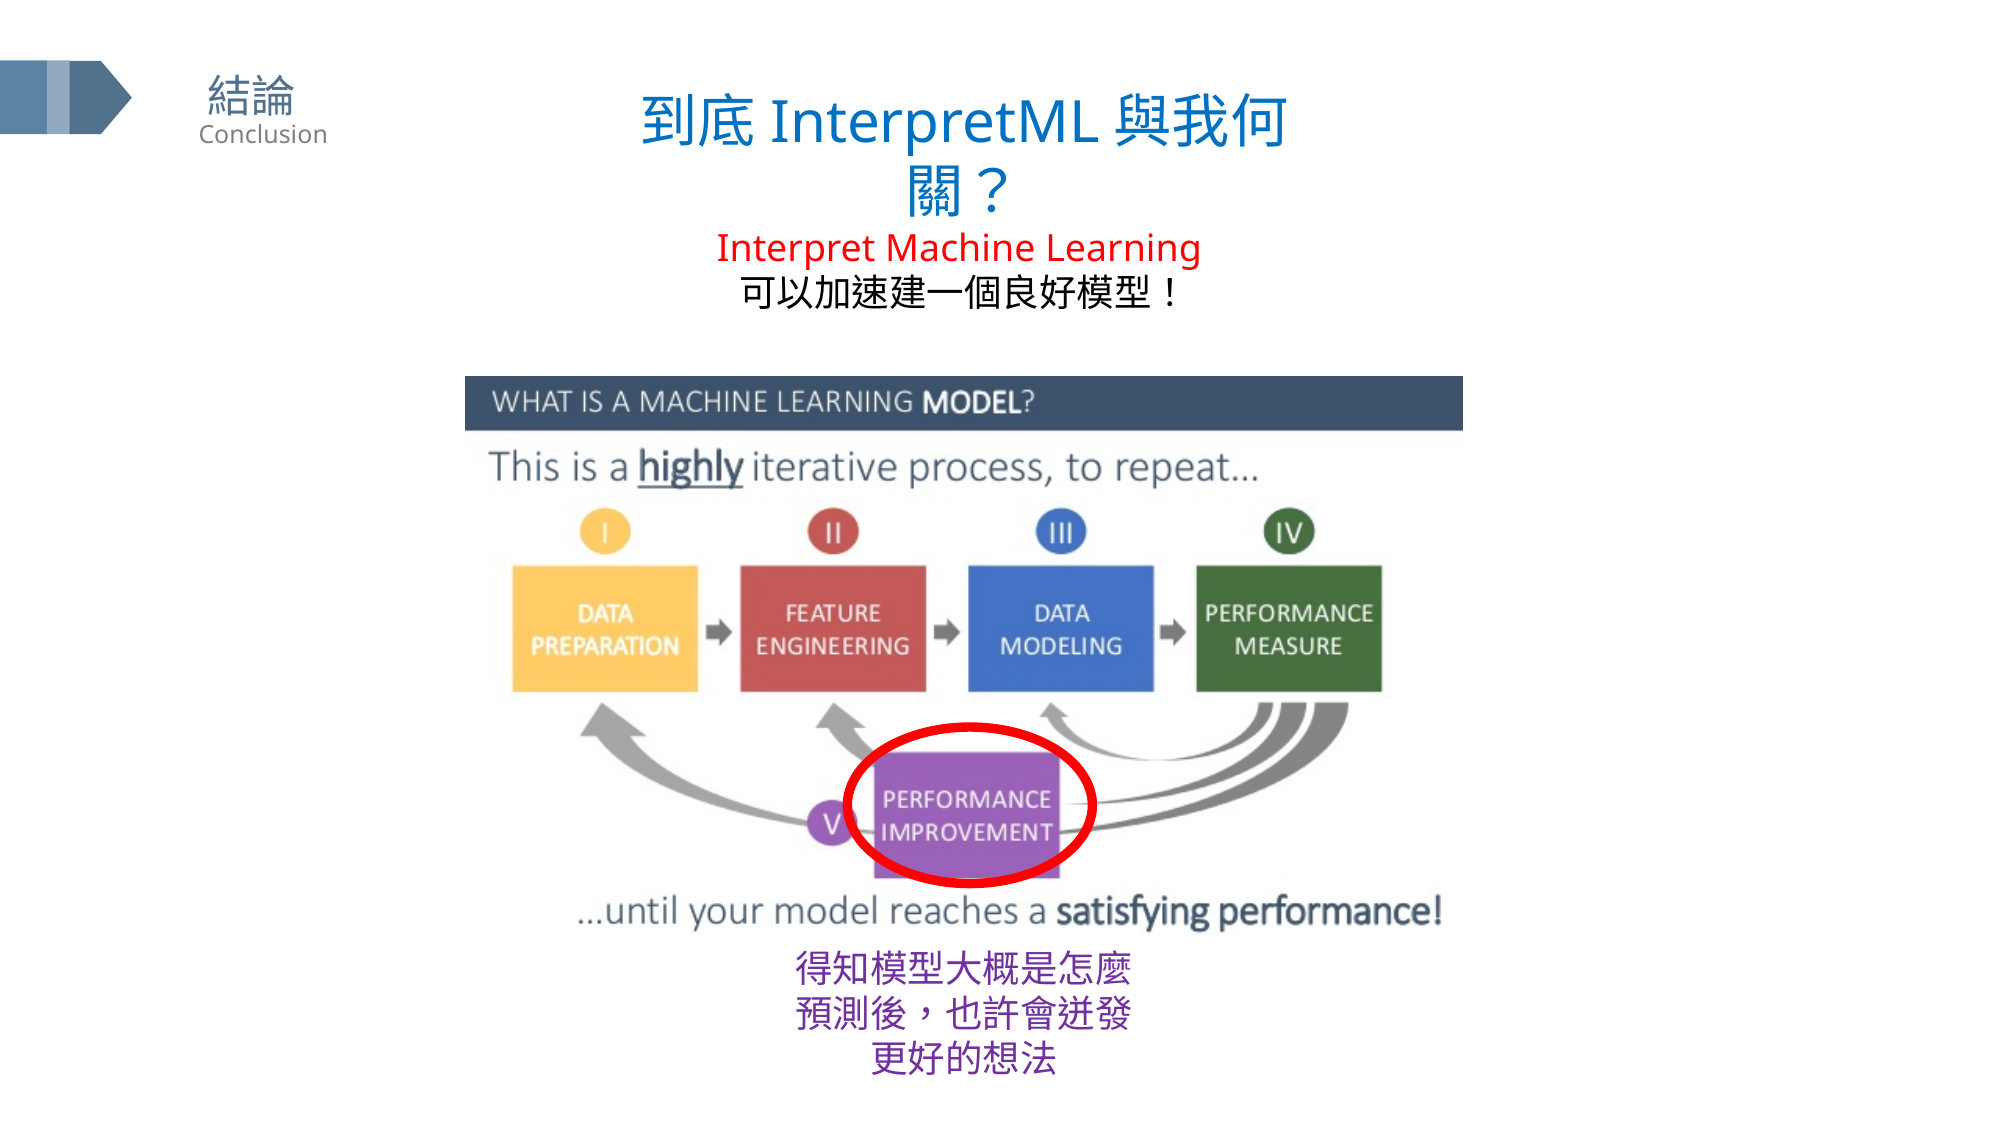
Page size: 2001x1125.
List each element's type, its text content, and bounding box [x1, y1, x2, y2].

text_box Interpret Machine Learning可以加速建一個良好模型！ [693, 232, 1235, 322]
text_box 得知模型大概是怎麼預測後，也許會迸發更好的想法 [779, 938, 1149, 1088]
text_box 到底InterpretML與我何關？ [604, 76, 1324, 232]
picture [465, 376, 1463, 938]
